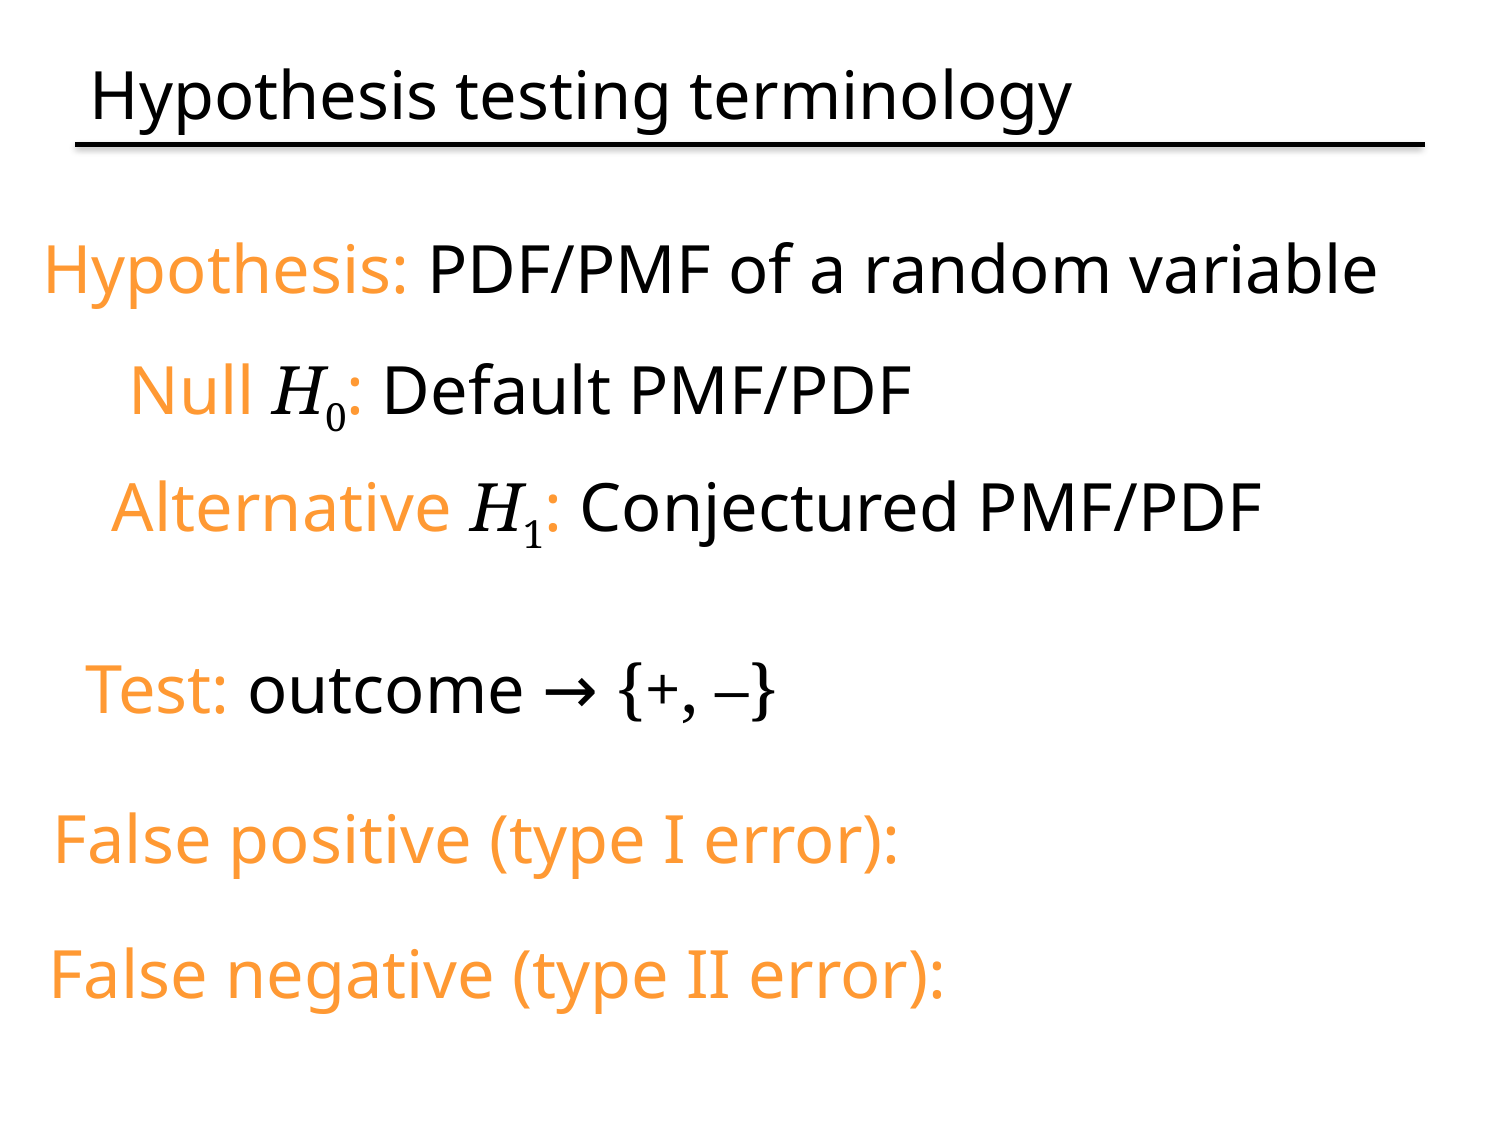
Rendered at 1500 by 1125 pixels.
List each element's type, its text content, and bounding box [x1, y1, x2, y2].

text_box False negative (type II error): [34, 923, 963, 1019]
text_box Hypothesis: PDF/PMF of a random variable [27, 219, 1396, 315]
title Hypothesis testing terminology [75, 45, 1425, 145]
text_box Test: outcome → {+, –} [71, 639, 793, 735]
text_box Alternative H1: Conjectured PMF/PDF [97, 457, 1278, 564]
text_box False positive (type I error): [37, 789, 917, 884]
text_box Null H0: Default PMF/PDF [113, 340, 928, 447]
